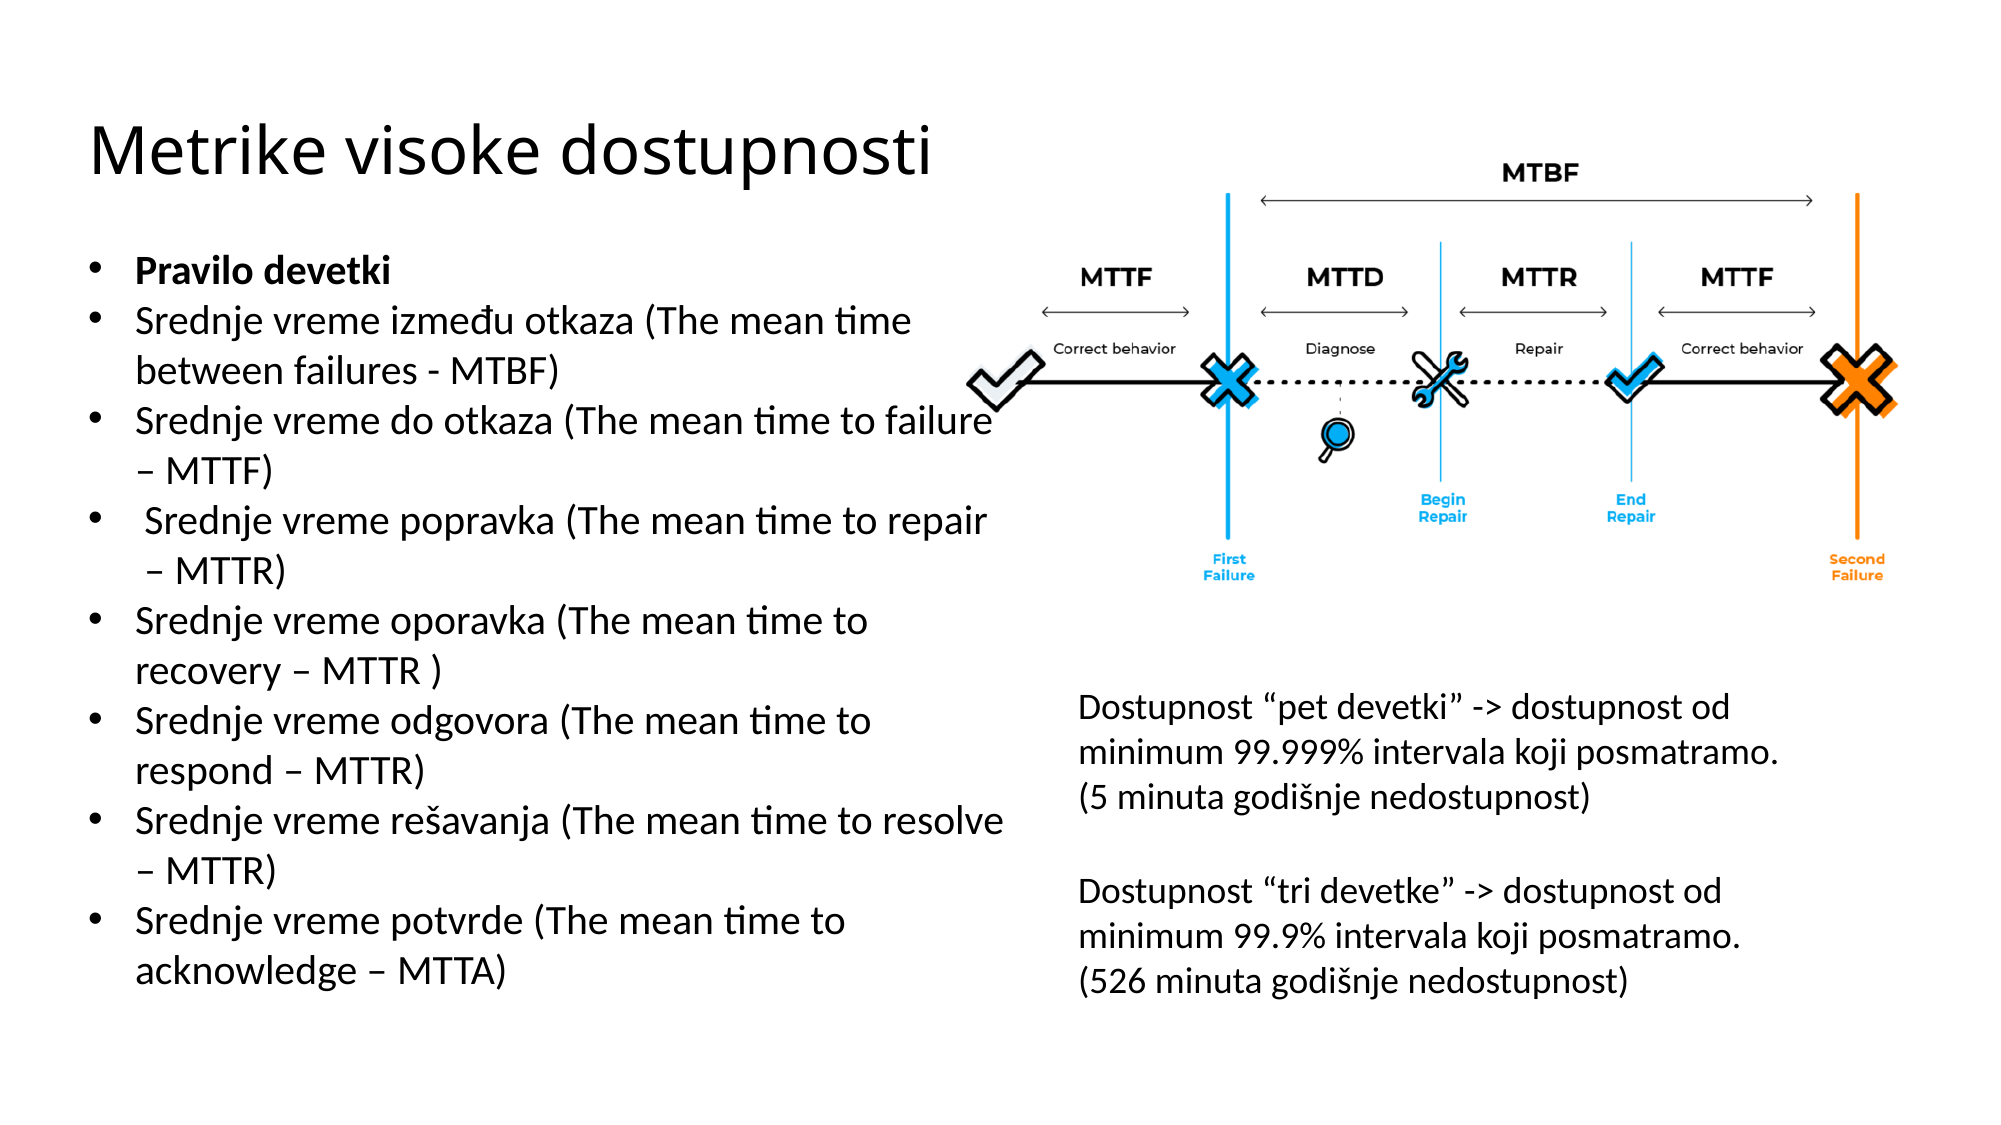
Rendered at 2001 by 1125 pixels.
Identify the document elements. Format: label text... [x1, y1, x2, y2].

title Metrike visoke dostupnosti [68, 97, 1932, 222]
text_box Dostupnost “tri devetke” -> dostupnost od minimum 99.9% intervala koji posmatramo. (526 minuta godišnje nedostupnost) [1063, 858, 1859, 1009]
text_box Pravilo devetki Srednje vreme između otkaza (The mean time between failures - MTBF) Srednje vreme do otkaza (The mean time to failure – MTTF) Srednje vreme popravka (The mean time to repair – MTTR) Srednje vreme oporavka (The mean time to recovery – MTTR ) Srednje vreme odgovora (The mean time to respond – MTTR) Srednje vreme rešavanja (The mean time to resolve – MTTR) Srednje vreme potvrde (The mean time to acknowledge – MTTA) [68, 222, 1033, 1063]
picture [966, 159, 1932, 631]
text_box Dostupnost “pet devetki” -> dostupnost od minimum 99.999% intervala koji posmatramo. (5 minuta godišnje nedostupnost) [1063, 674, 1859, 824]
